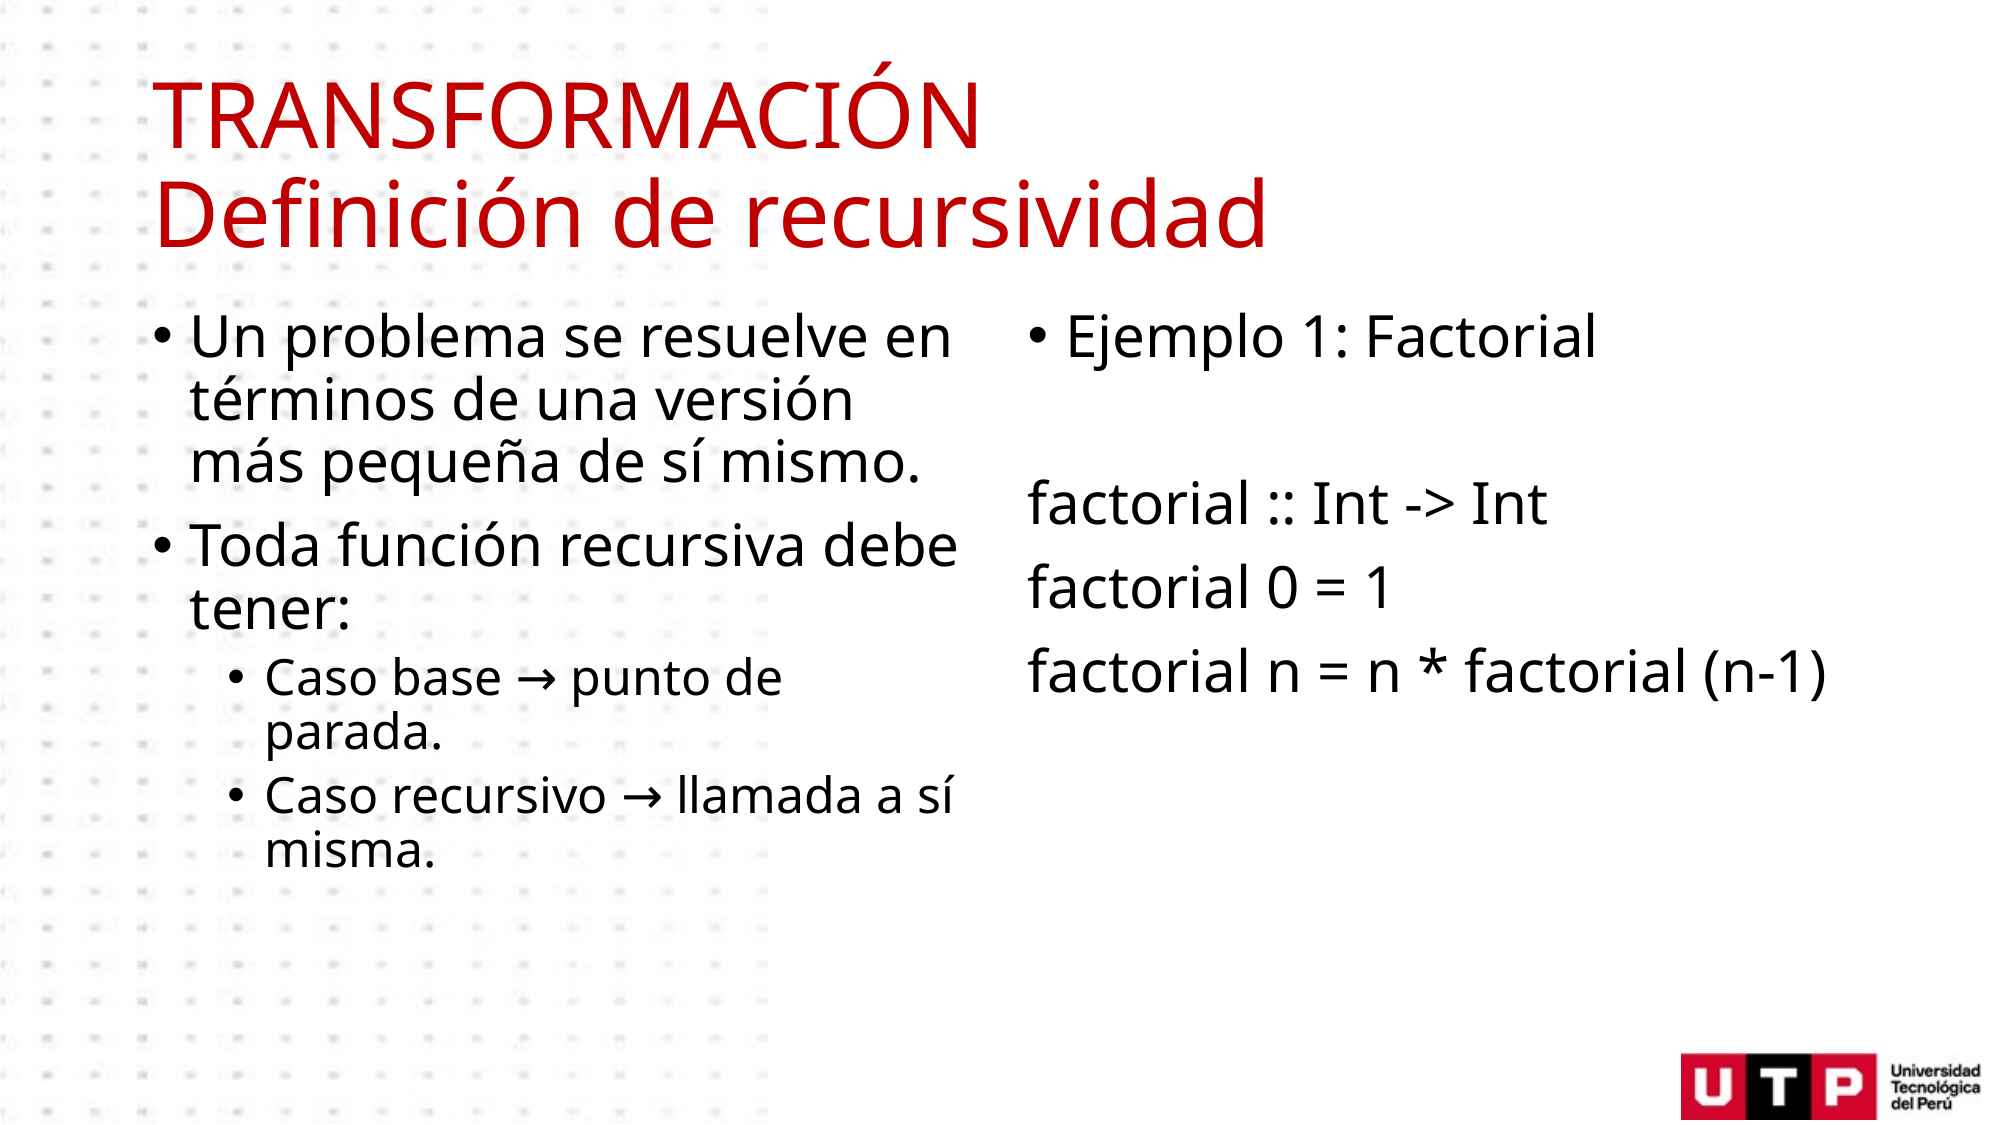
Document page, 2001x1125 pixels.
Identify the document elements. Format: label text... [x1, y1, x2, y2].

list Ejemplo 1: Factorial factorial :: Int -> Int factorial 0 = 1 factorial n = n * factorial (n-1) [1012, 299, 1863, 1014]
picture [0, 0, 769, 1124]
title TRANSFORMACIÓN Definición de recursividad [769, 59, 1863, 278]
picture [1680, 1053, 2000, 1120]
list Un problema se resuelve en términos de una versión más pequeña de sí mismo. Toda función recursiva debe tener: Caso base → punto de parada. Caso recursivo → llamada a sí misma. [769, 299, 988, 1014]
